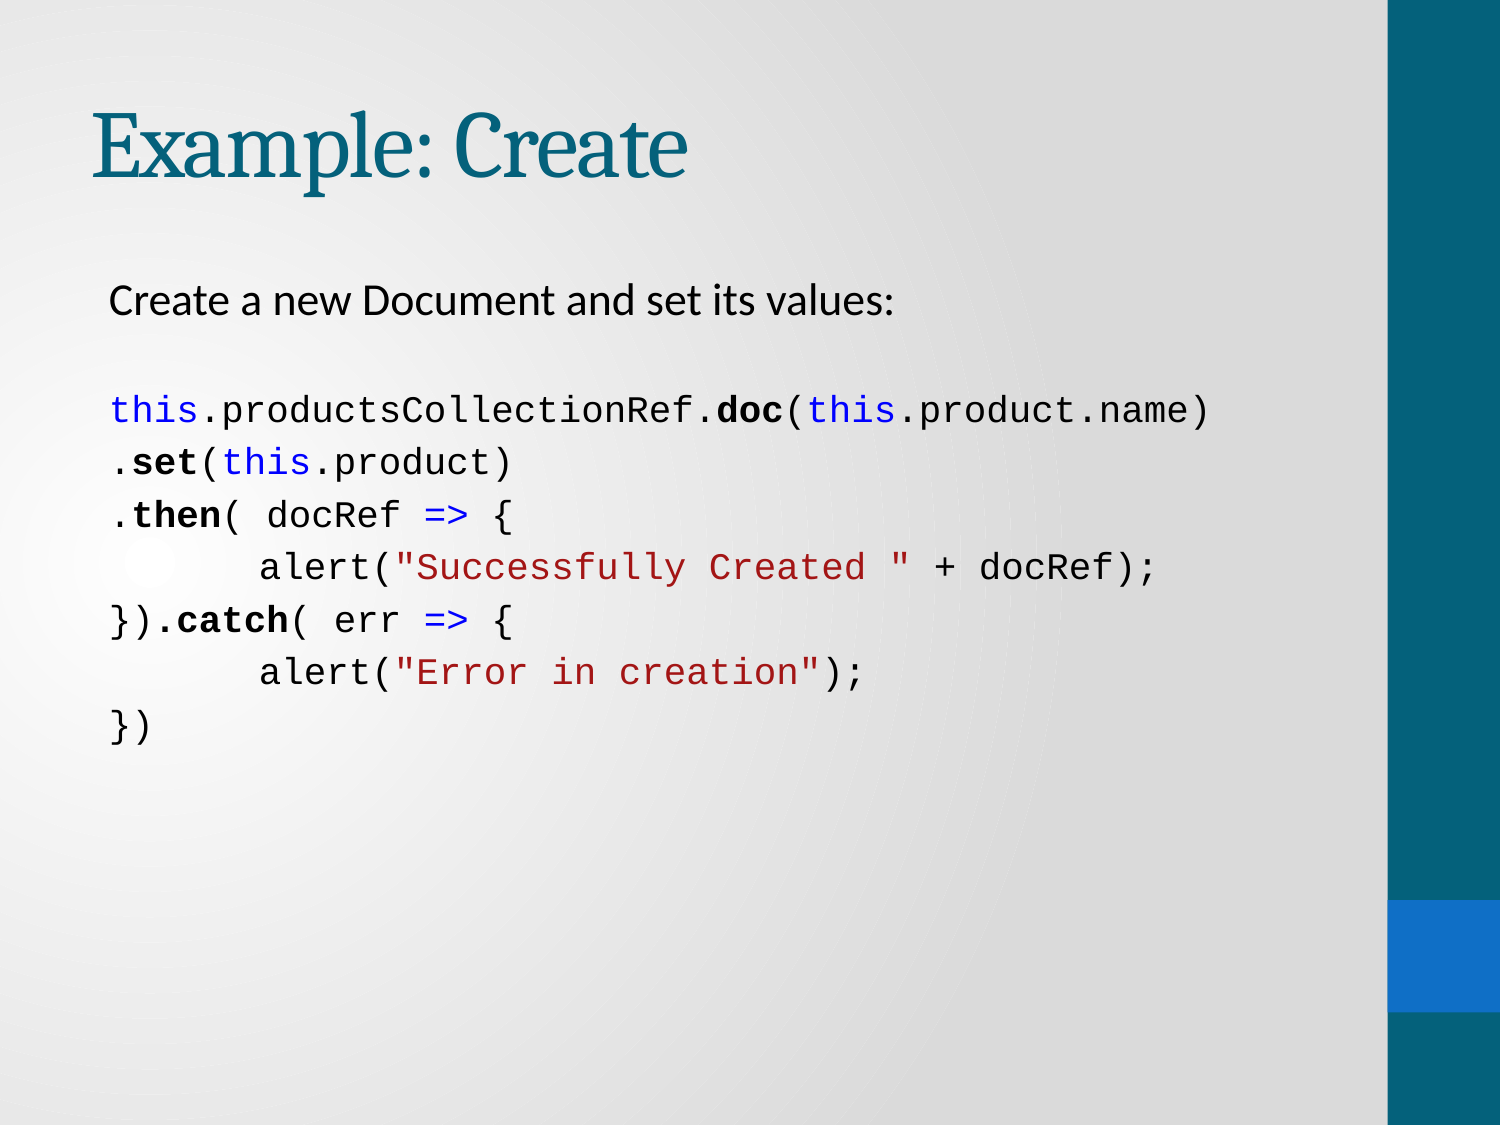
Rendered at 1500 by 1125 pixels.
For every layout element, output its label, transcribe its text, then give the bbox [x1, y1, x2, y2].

list Create a new Document and set its values: this.productsCollectionRef.doc(this.product.name) .set(this.product) .then( docRef => { alert("Successfully Created " + docRef); }).catch( err => { alert("Error in creation"); }) [75, 262, 1325, 1050]
title Example: Create [75, 45, 1325, 233]
